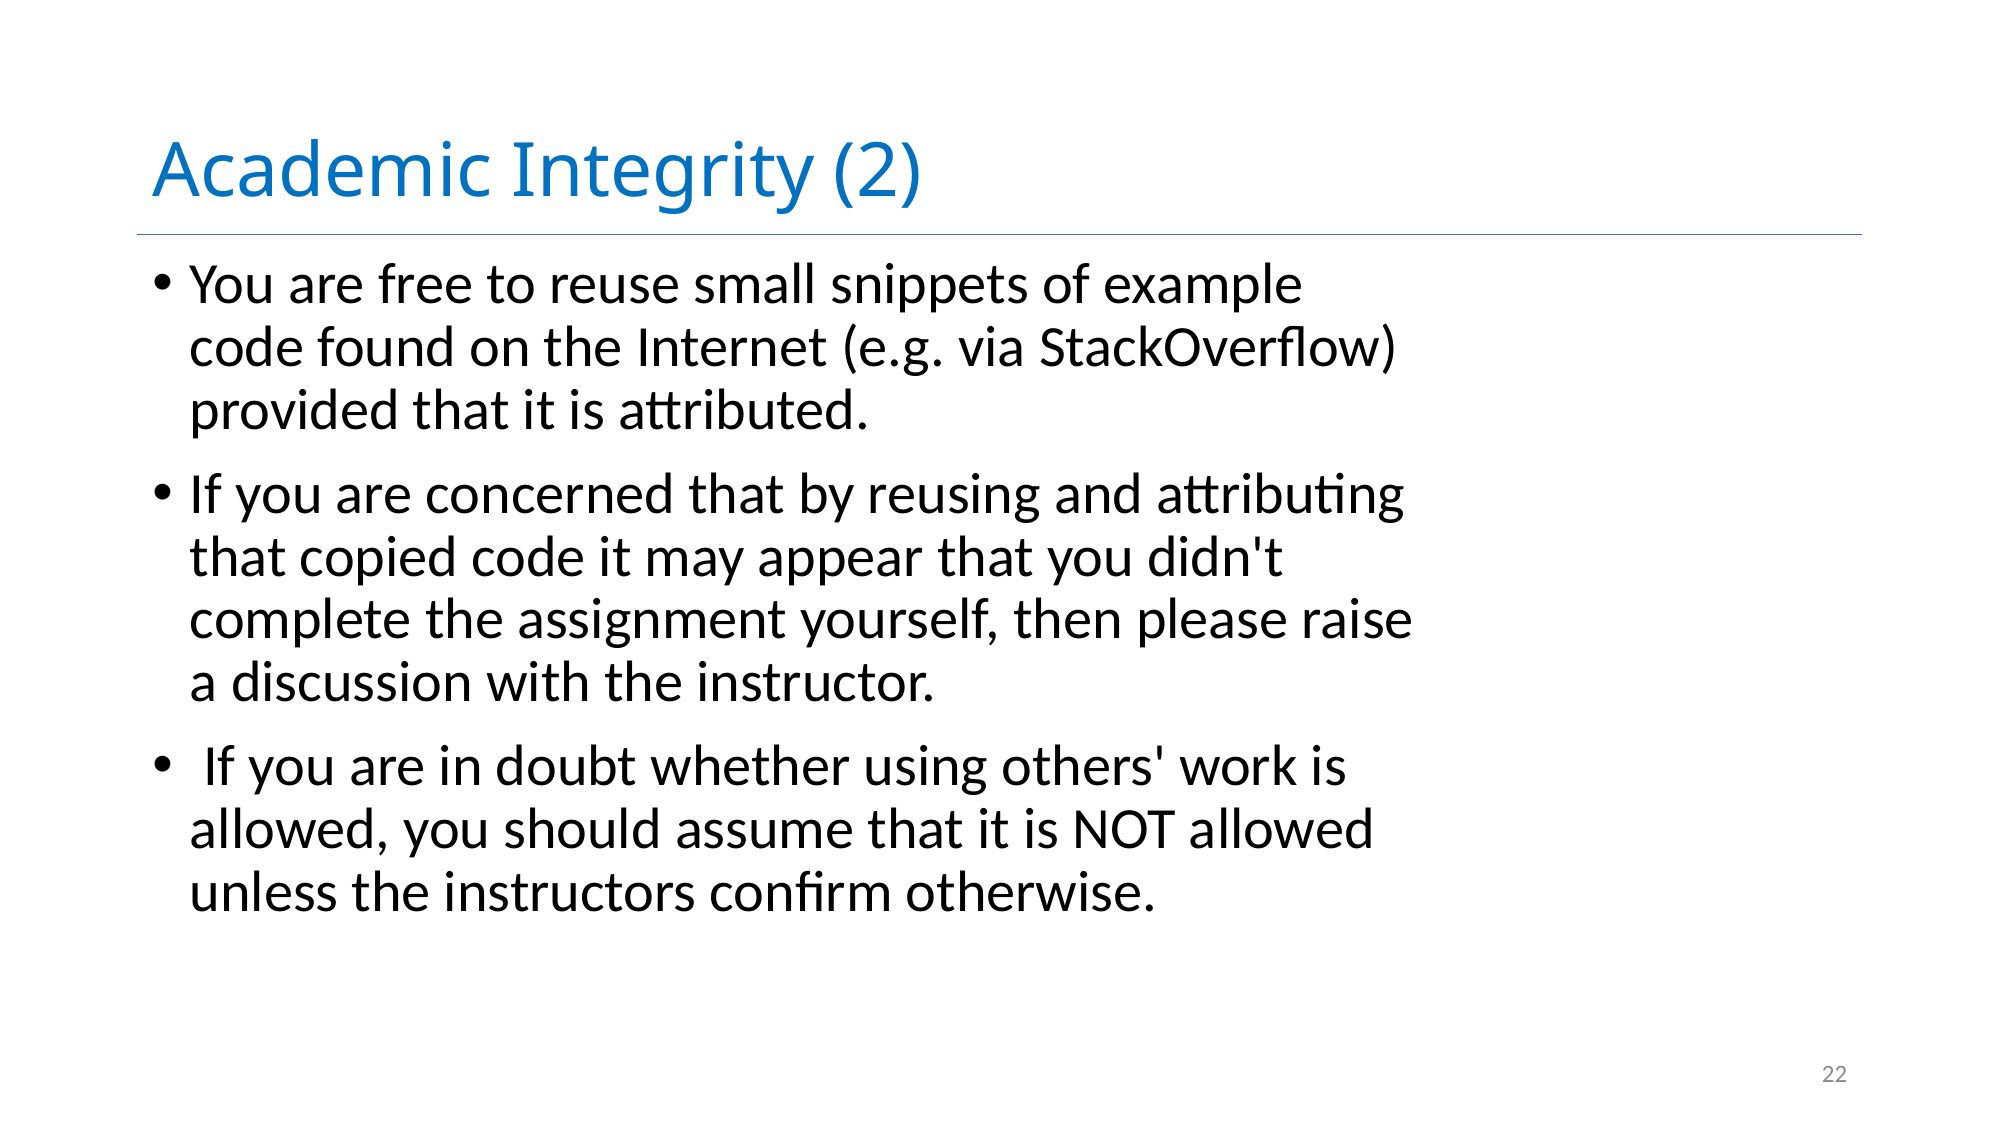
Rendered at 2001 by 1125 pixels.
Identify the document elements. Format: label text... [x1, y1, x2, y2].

title Academic Integrity (2) [137, 3, 1863, 221]
list You are free to reuse small snippets of example code found on the Internet (e.g. via StackOverflow) provided that it is attributed. If you are concerned that by reusing and attributing that copied code it may appear that you didn't complete the assignment yourself, then please raise a discussion with the instructor. If you are in doubt whether using others' work is allowed, you should assume that it is NOT allowed unless the instructors confirm otherwise. [137, 246, 1432, 960]
slide_number 22 [1412, 1042, 1863, 1103]
